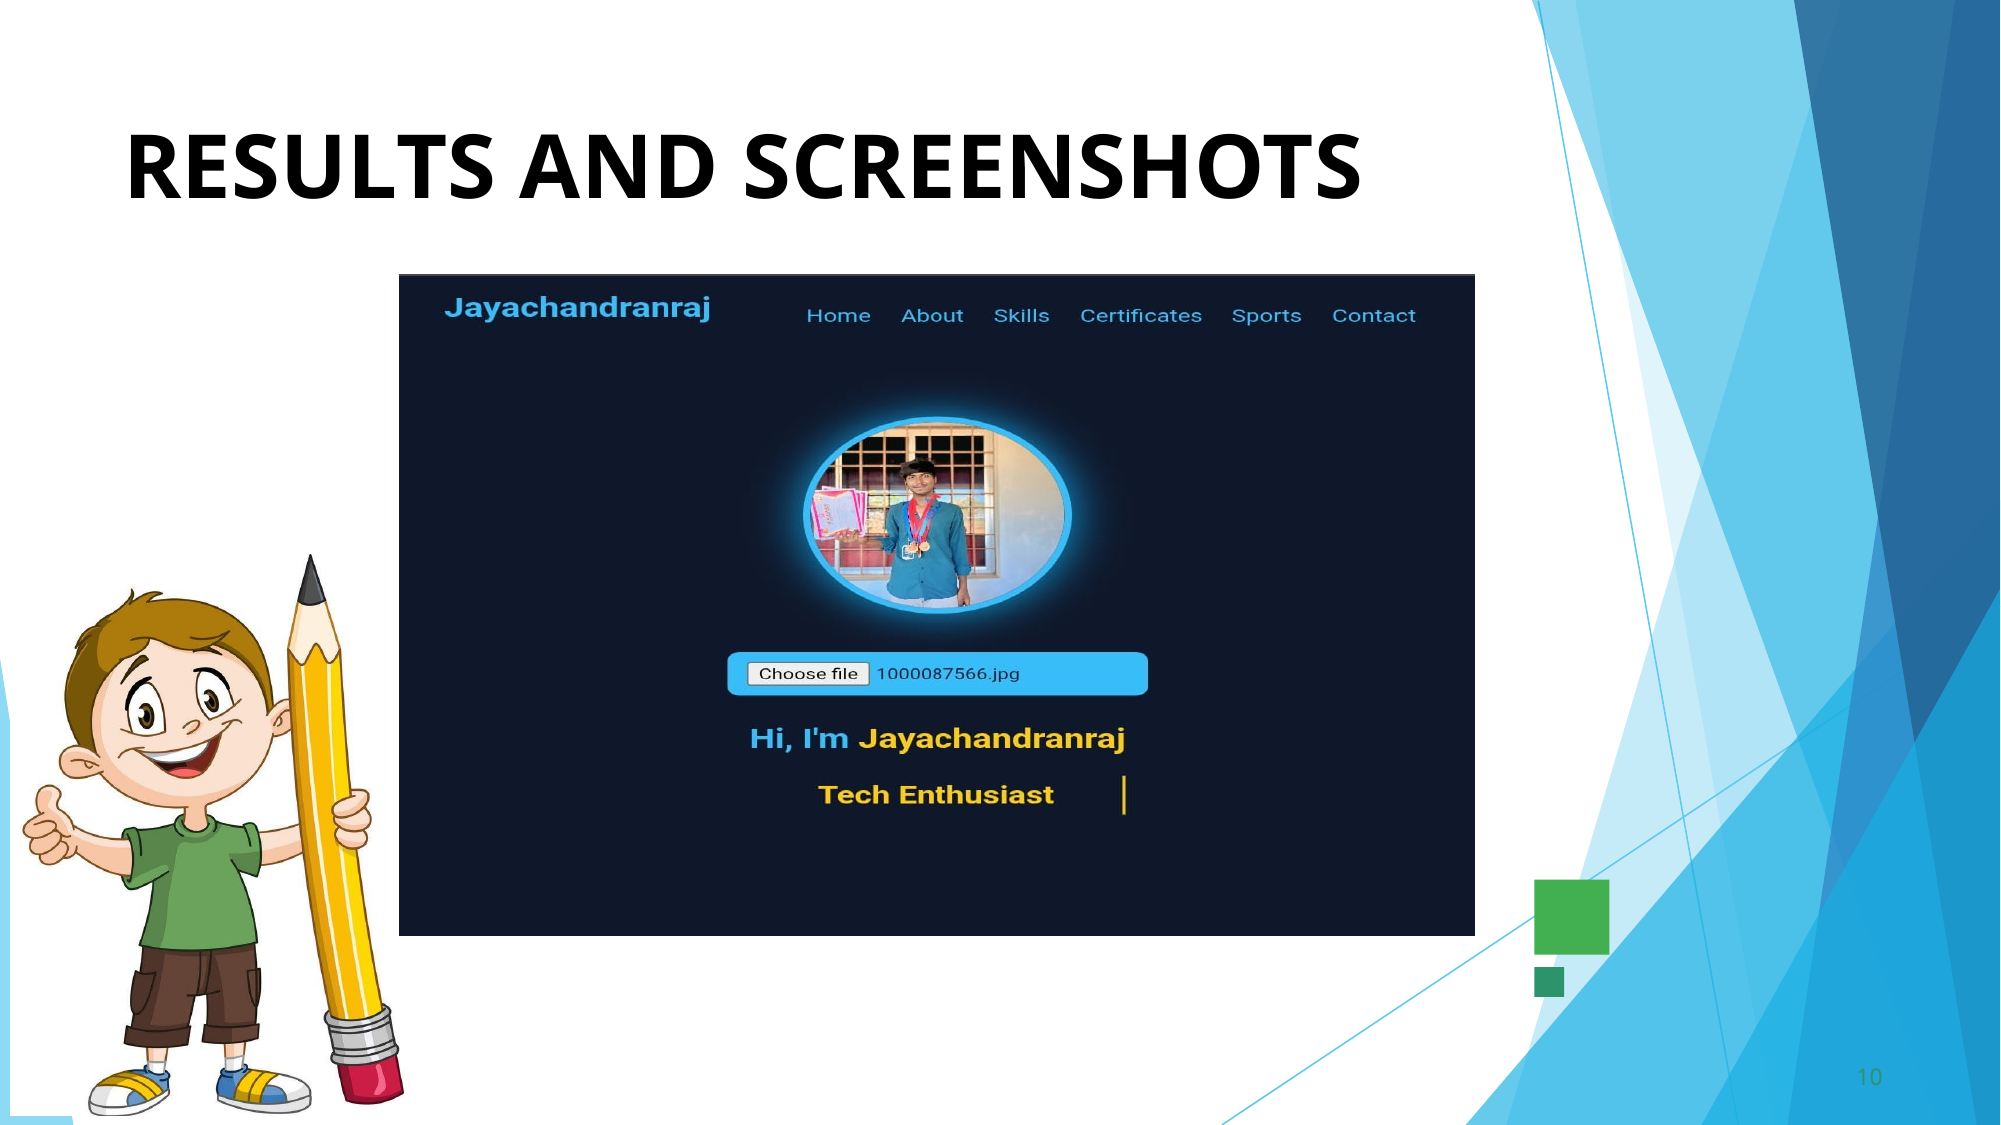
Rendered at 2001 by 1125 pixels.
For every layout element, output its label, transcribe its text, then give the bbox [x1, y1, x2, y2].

title RESULTS AND SCREENSHOTS [121, 107, 1513, 298]
text_box 10 [1849, 1061, 1888, 1095]
picture [10, 274, 1476, 1116]
text_box [1534, 879, 1610, 955]
text_box [1479, 386, 1850, 543]
text_box [1534, 967, 1565, 997]
